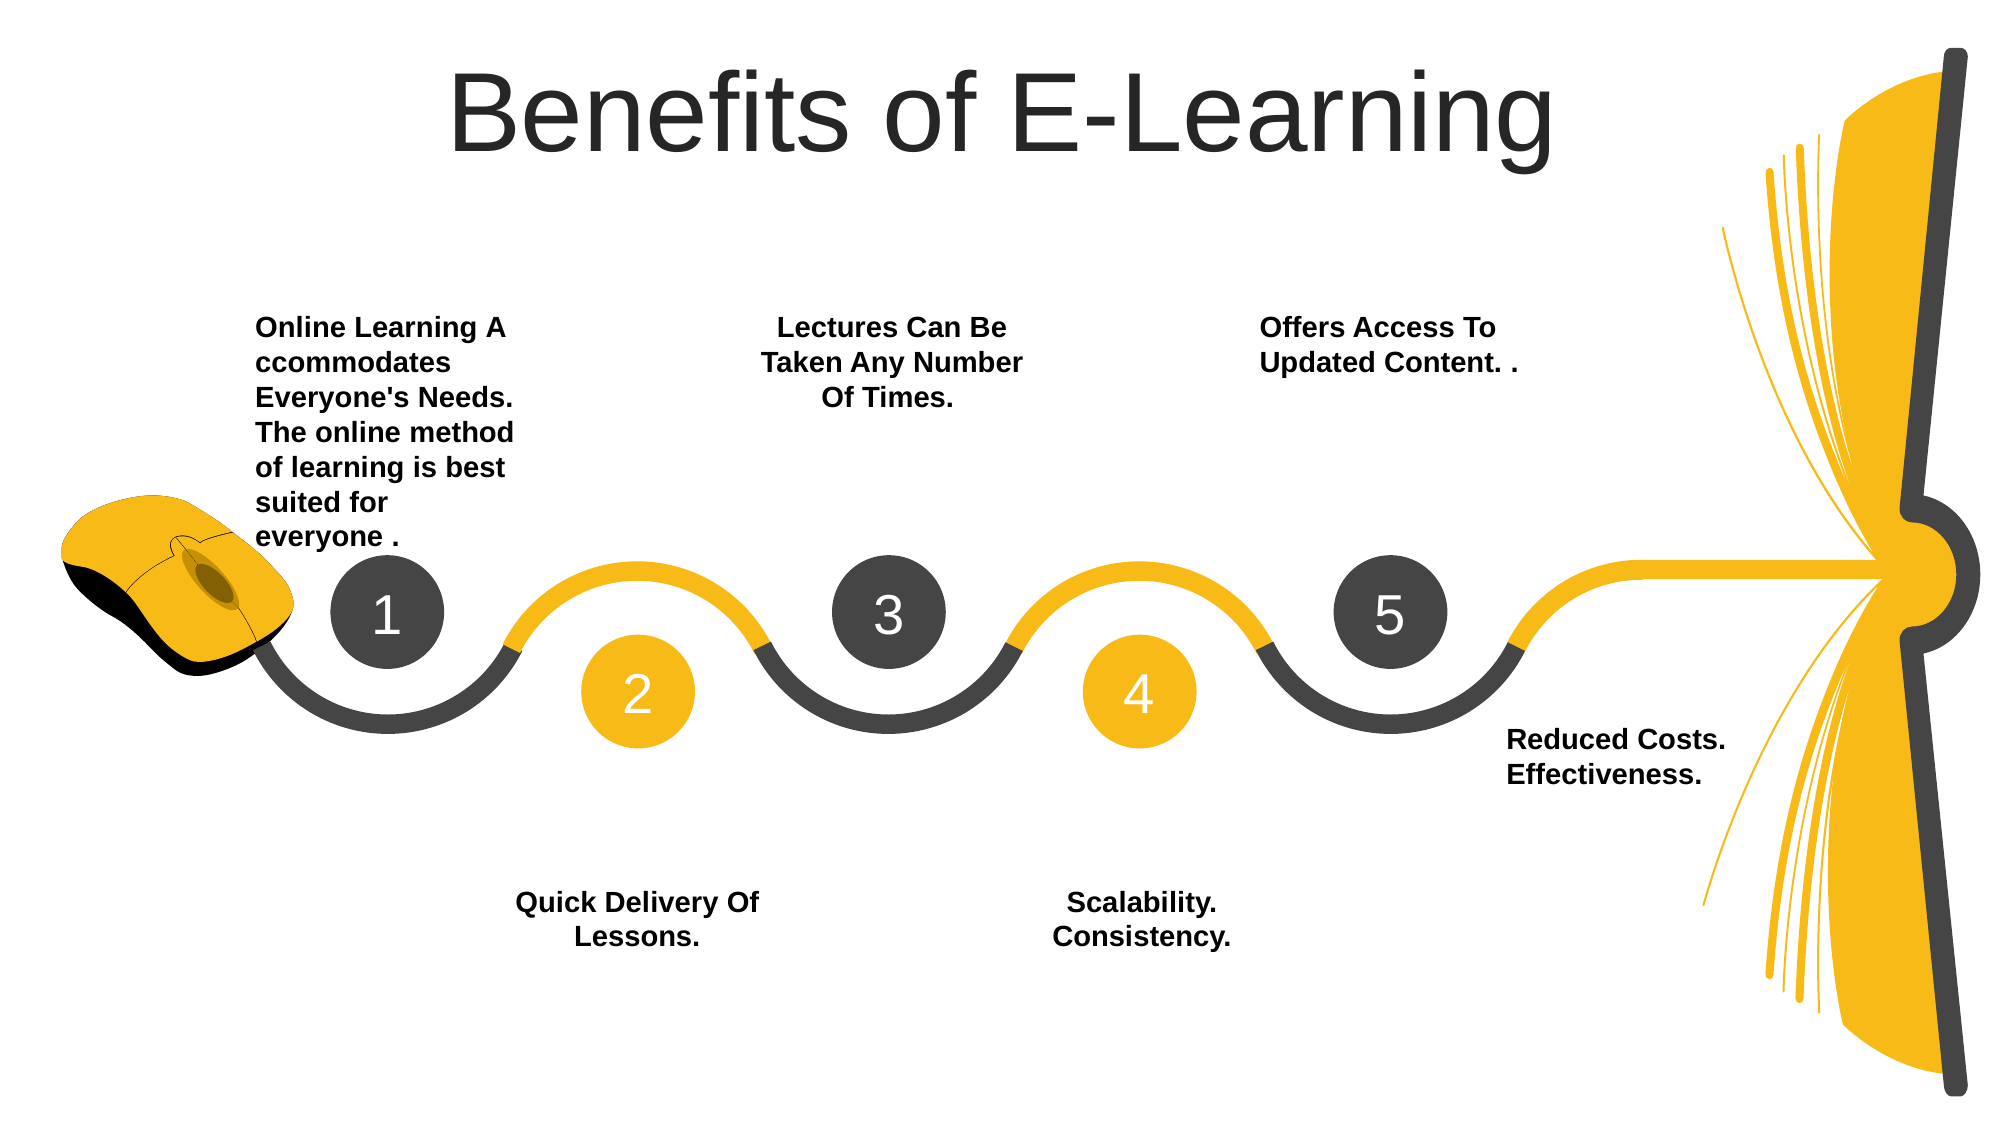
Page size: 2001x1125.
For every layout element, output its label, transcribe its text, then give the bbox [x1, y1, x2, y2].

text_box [63, 493, 237, 678]
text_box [237, 432, 1888, 863]
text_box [992, 833, 1292, 962]
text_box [238, 259, 537, 564]
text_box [1242, 259, 1542, 387]
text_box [742, 259, 1042, 422]
list Benefits of E-Learning [53, 55, 1943, 175]
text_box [488, 833, 787, 962]
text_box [1888, 433, 2000, 713]
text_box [1489, 671, 1788, 834]
